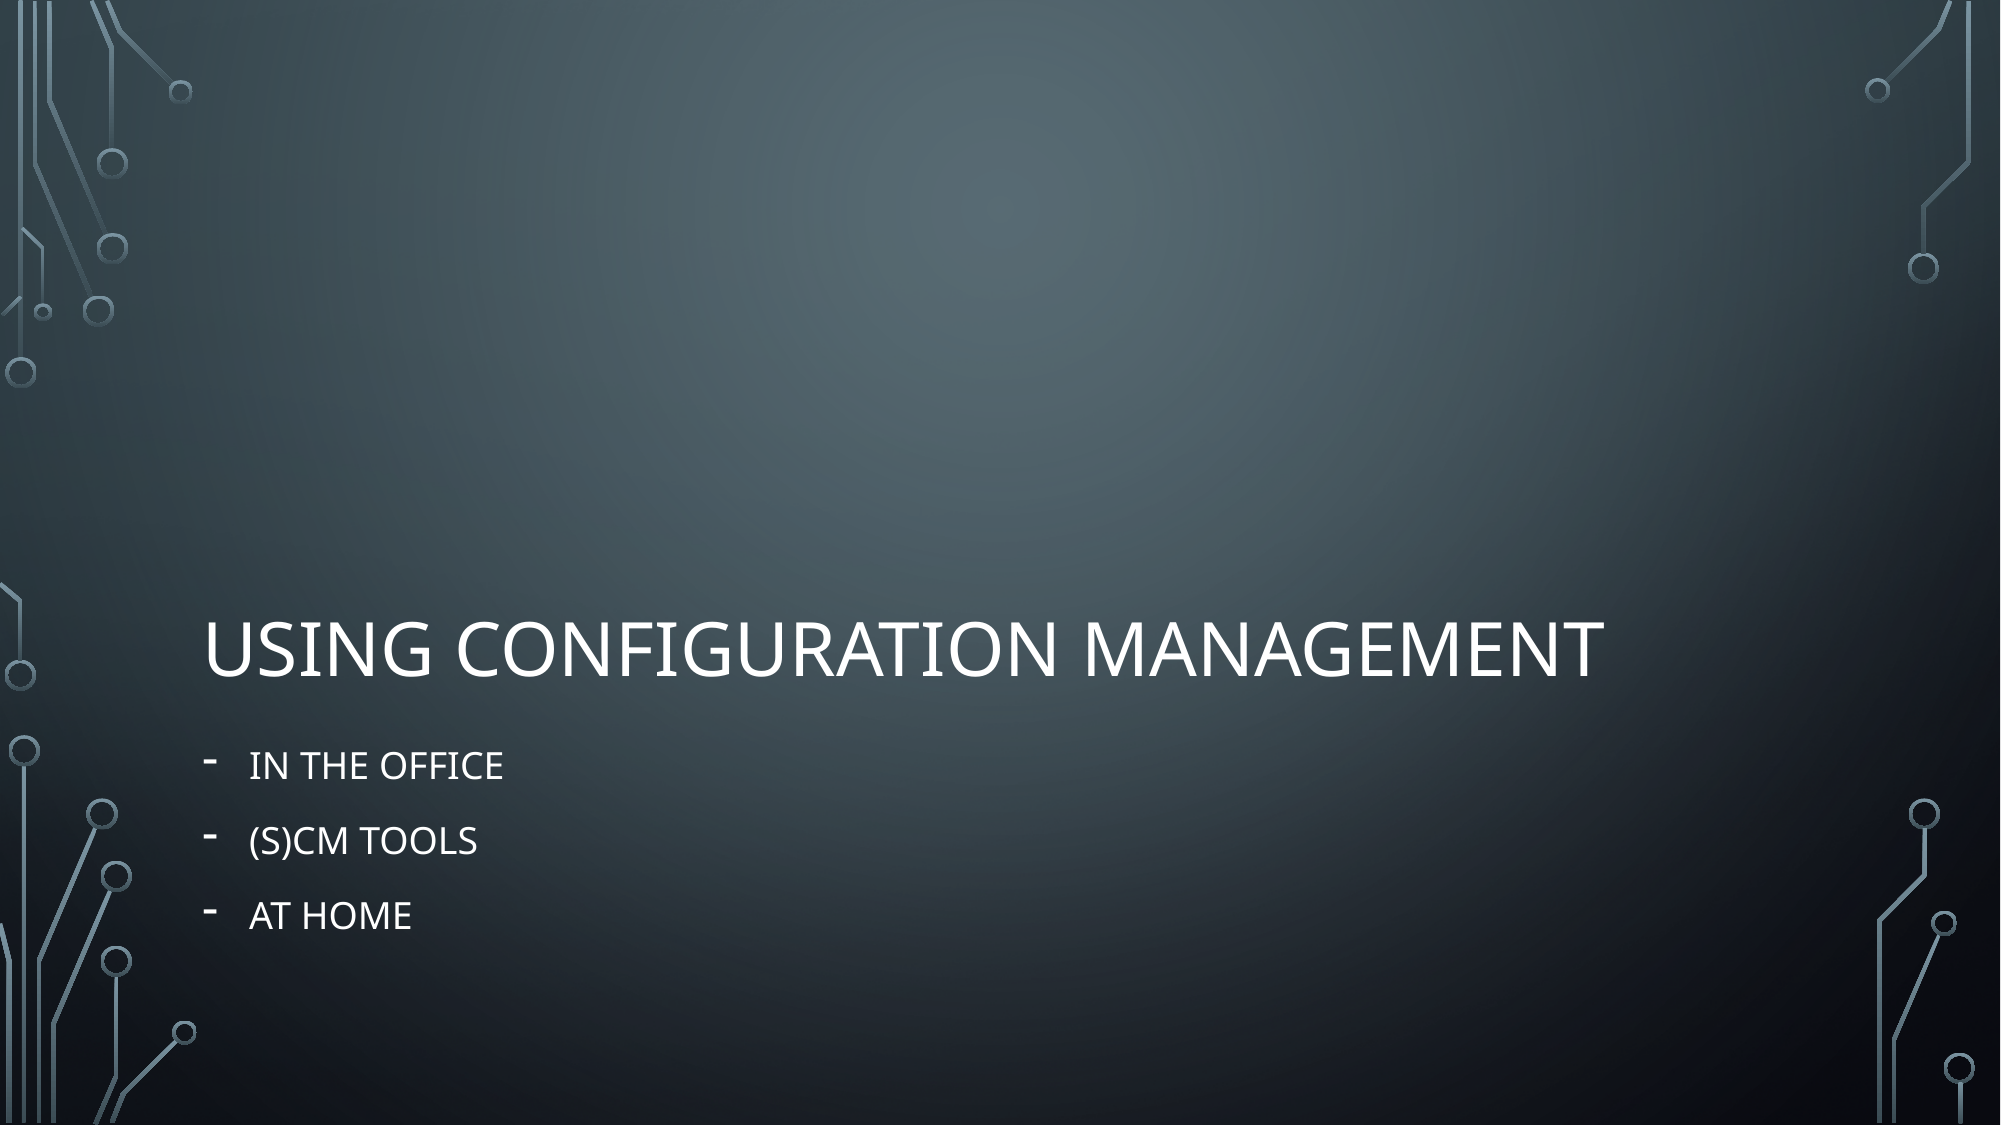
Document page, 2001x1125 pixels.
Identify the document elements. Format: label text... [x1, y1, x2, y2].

list In the office (S)CM tools At home [187, 725, 1813, 952]
title Using configuration management [187, 232, 1813, 701]
